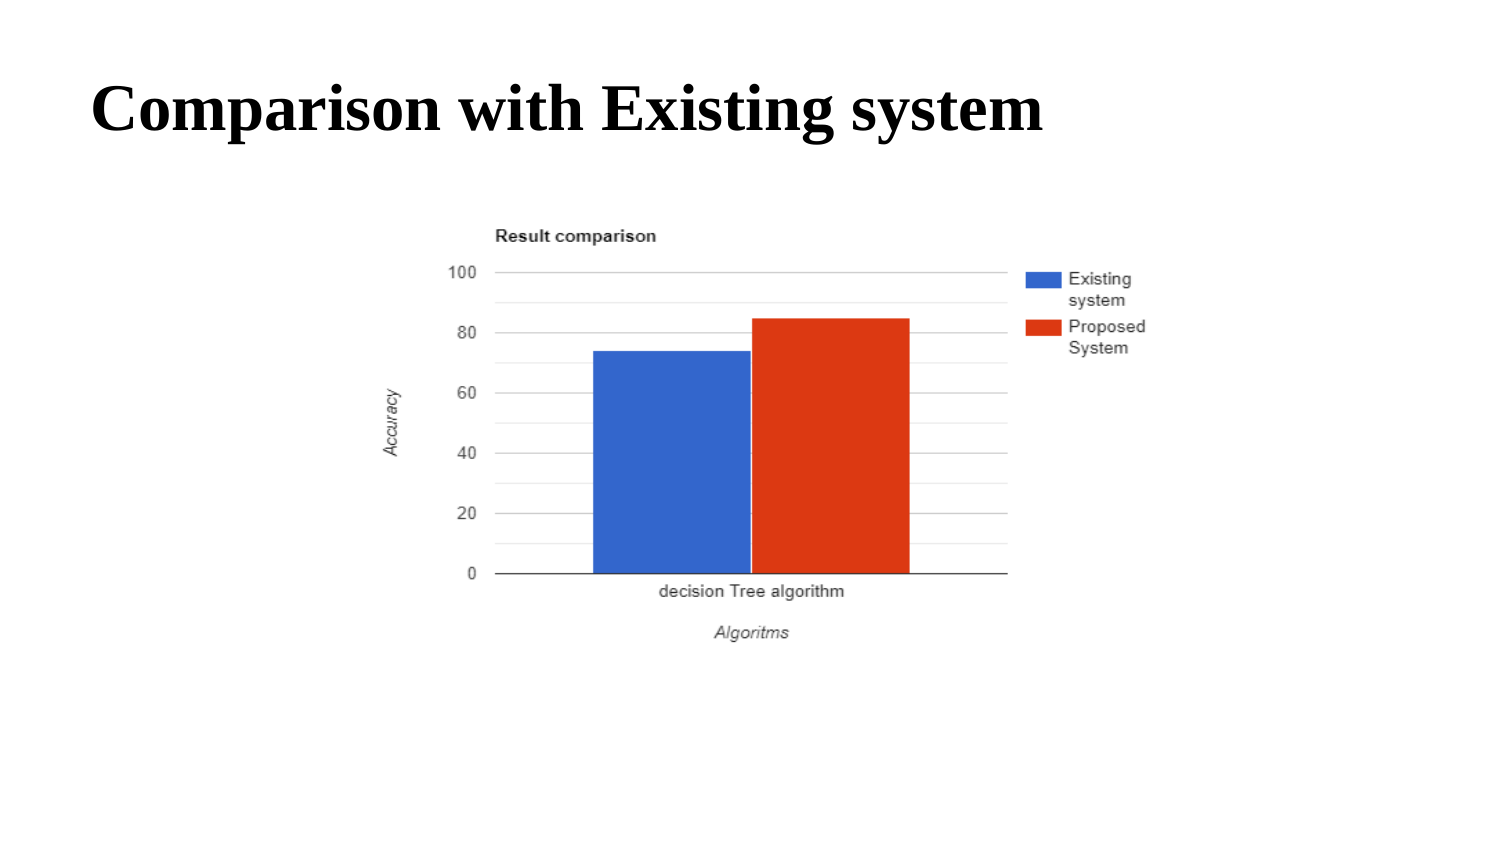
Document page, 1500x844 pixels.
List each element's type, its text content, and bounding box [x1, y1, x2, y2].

title Comparison with Existing system [75, 33, 1425, 175]
picture [339, 183, 1161, 661]
